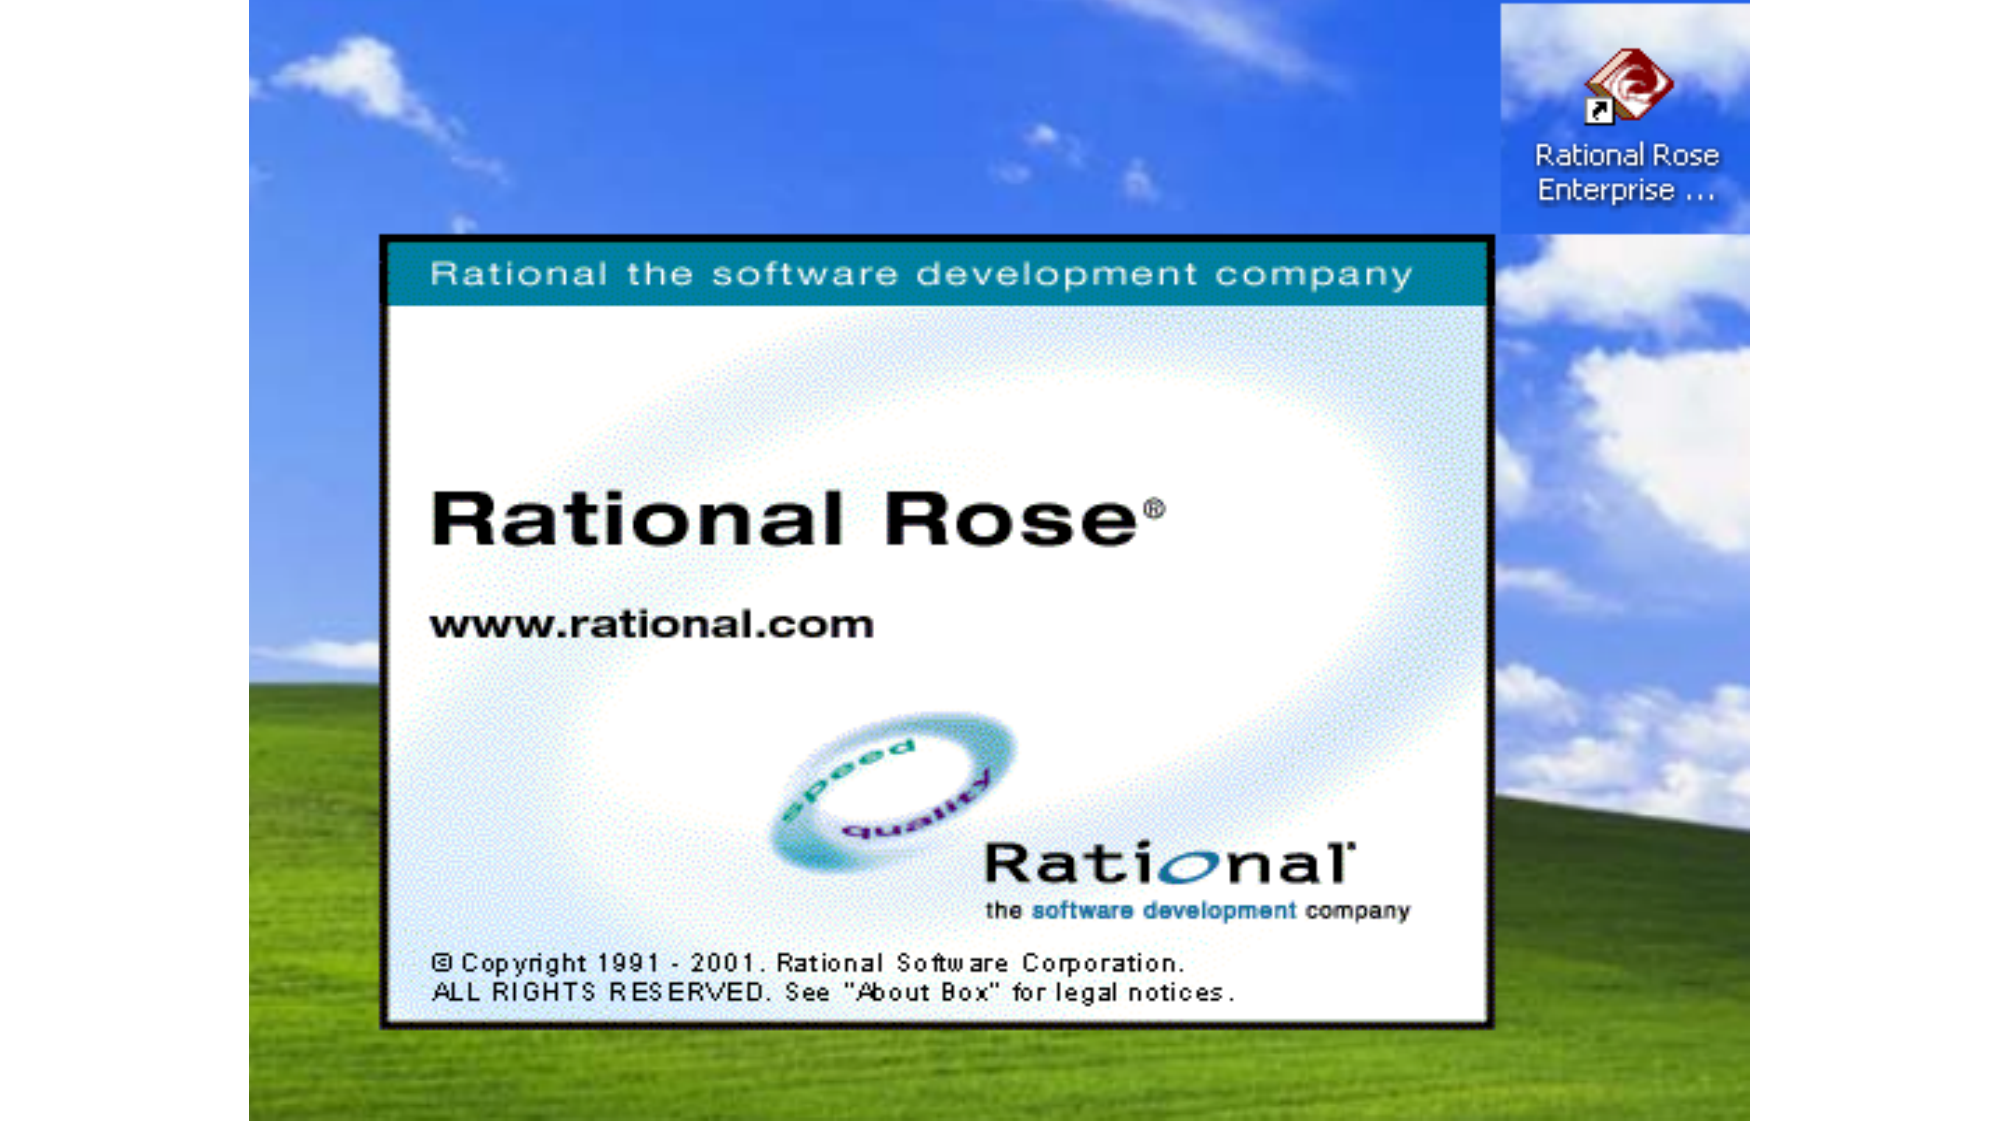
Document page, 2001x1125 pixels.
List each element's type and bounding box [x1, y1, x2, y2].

picture [249, 0, 1750, 1121]
